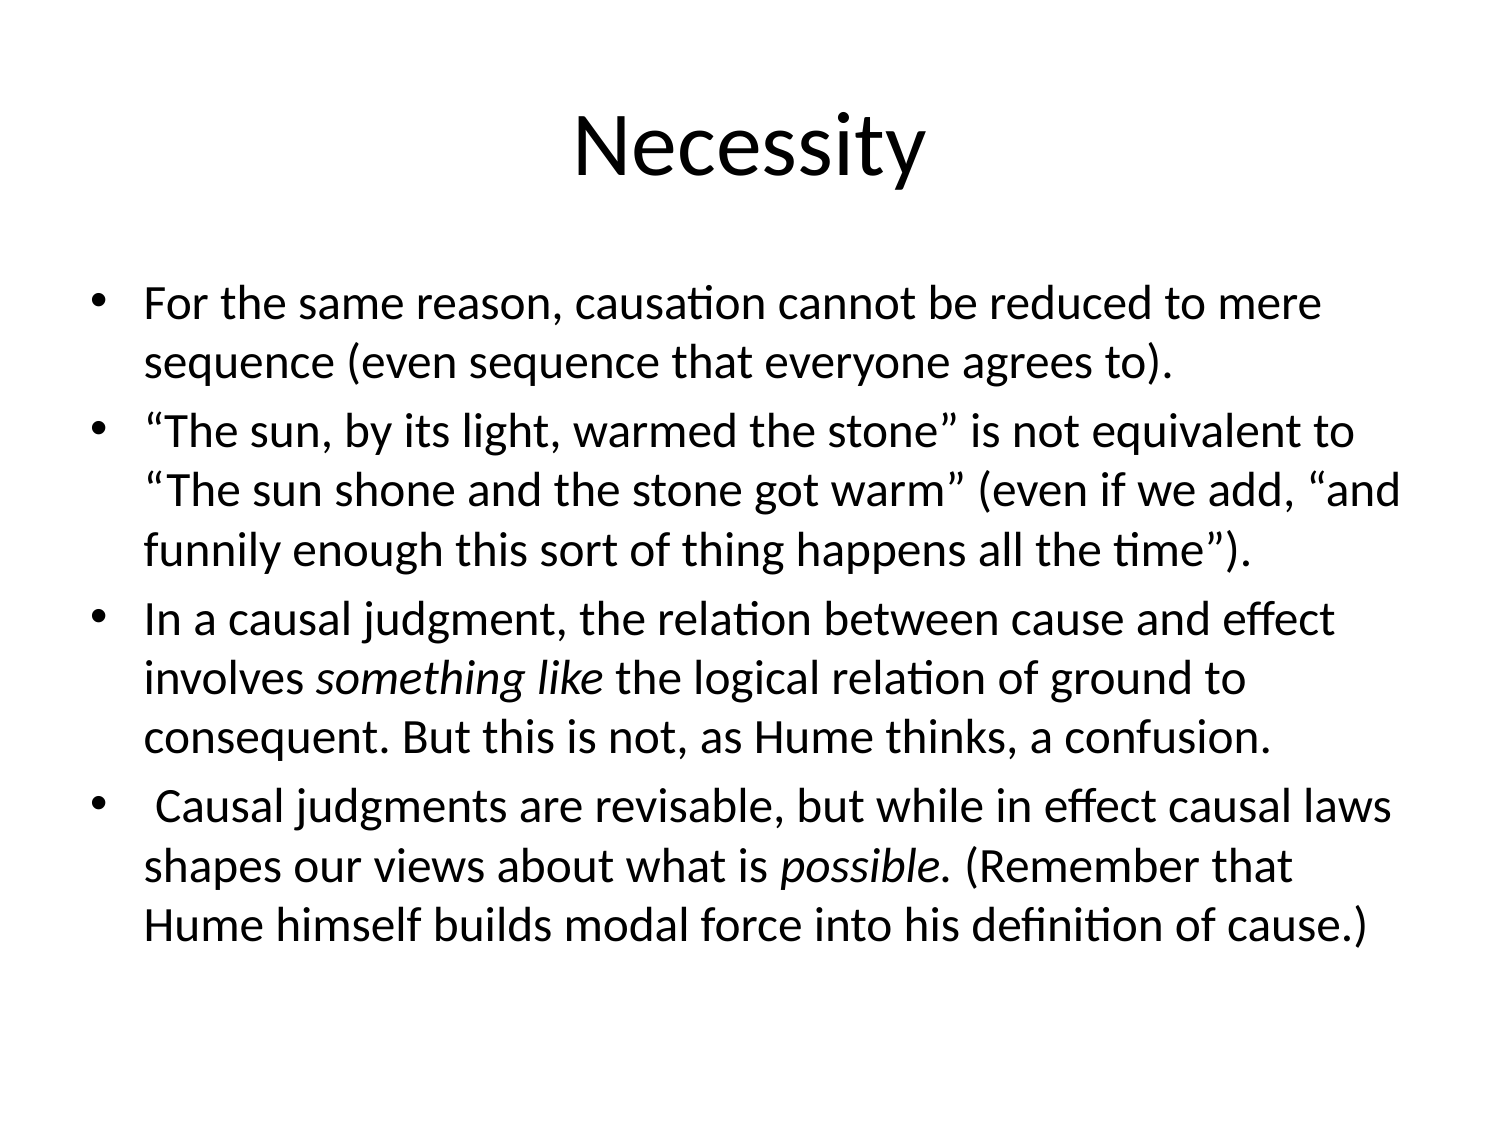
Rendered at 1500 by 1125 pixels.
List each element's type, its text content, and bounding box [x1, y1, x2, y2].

list For the same reason, causation cannot be reduced to mere sequence (even sequence that everyone agrees to). “The sun, by its light, warmed the stone” is not equivalent to “The sun shone and the stone got warm” (even if we add, “and funnily enough this sort of thing happens all the time”). In a causal judgment, the relation between cause and effect involves something like the logical relation of ground to consequent. But this is not, as Hume thinks, a confusion. Causal judgments are revisable, but while in effect causal laws shapes our views about what is possible. (Remember that Hume himself builds modal force into his definition of cause.) [75, 262, 1425, 1005]
title Necessity [75, 45, 1425, 233]
